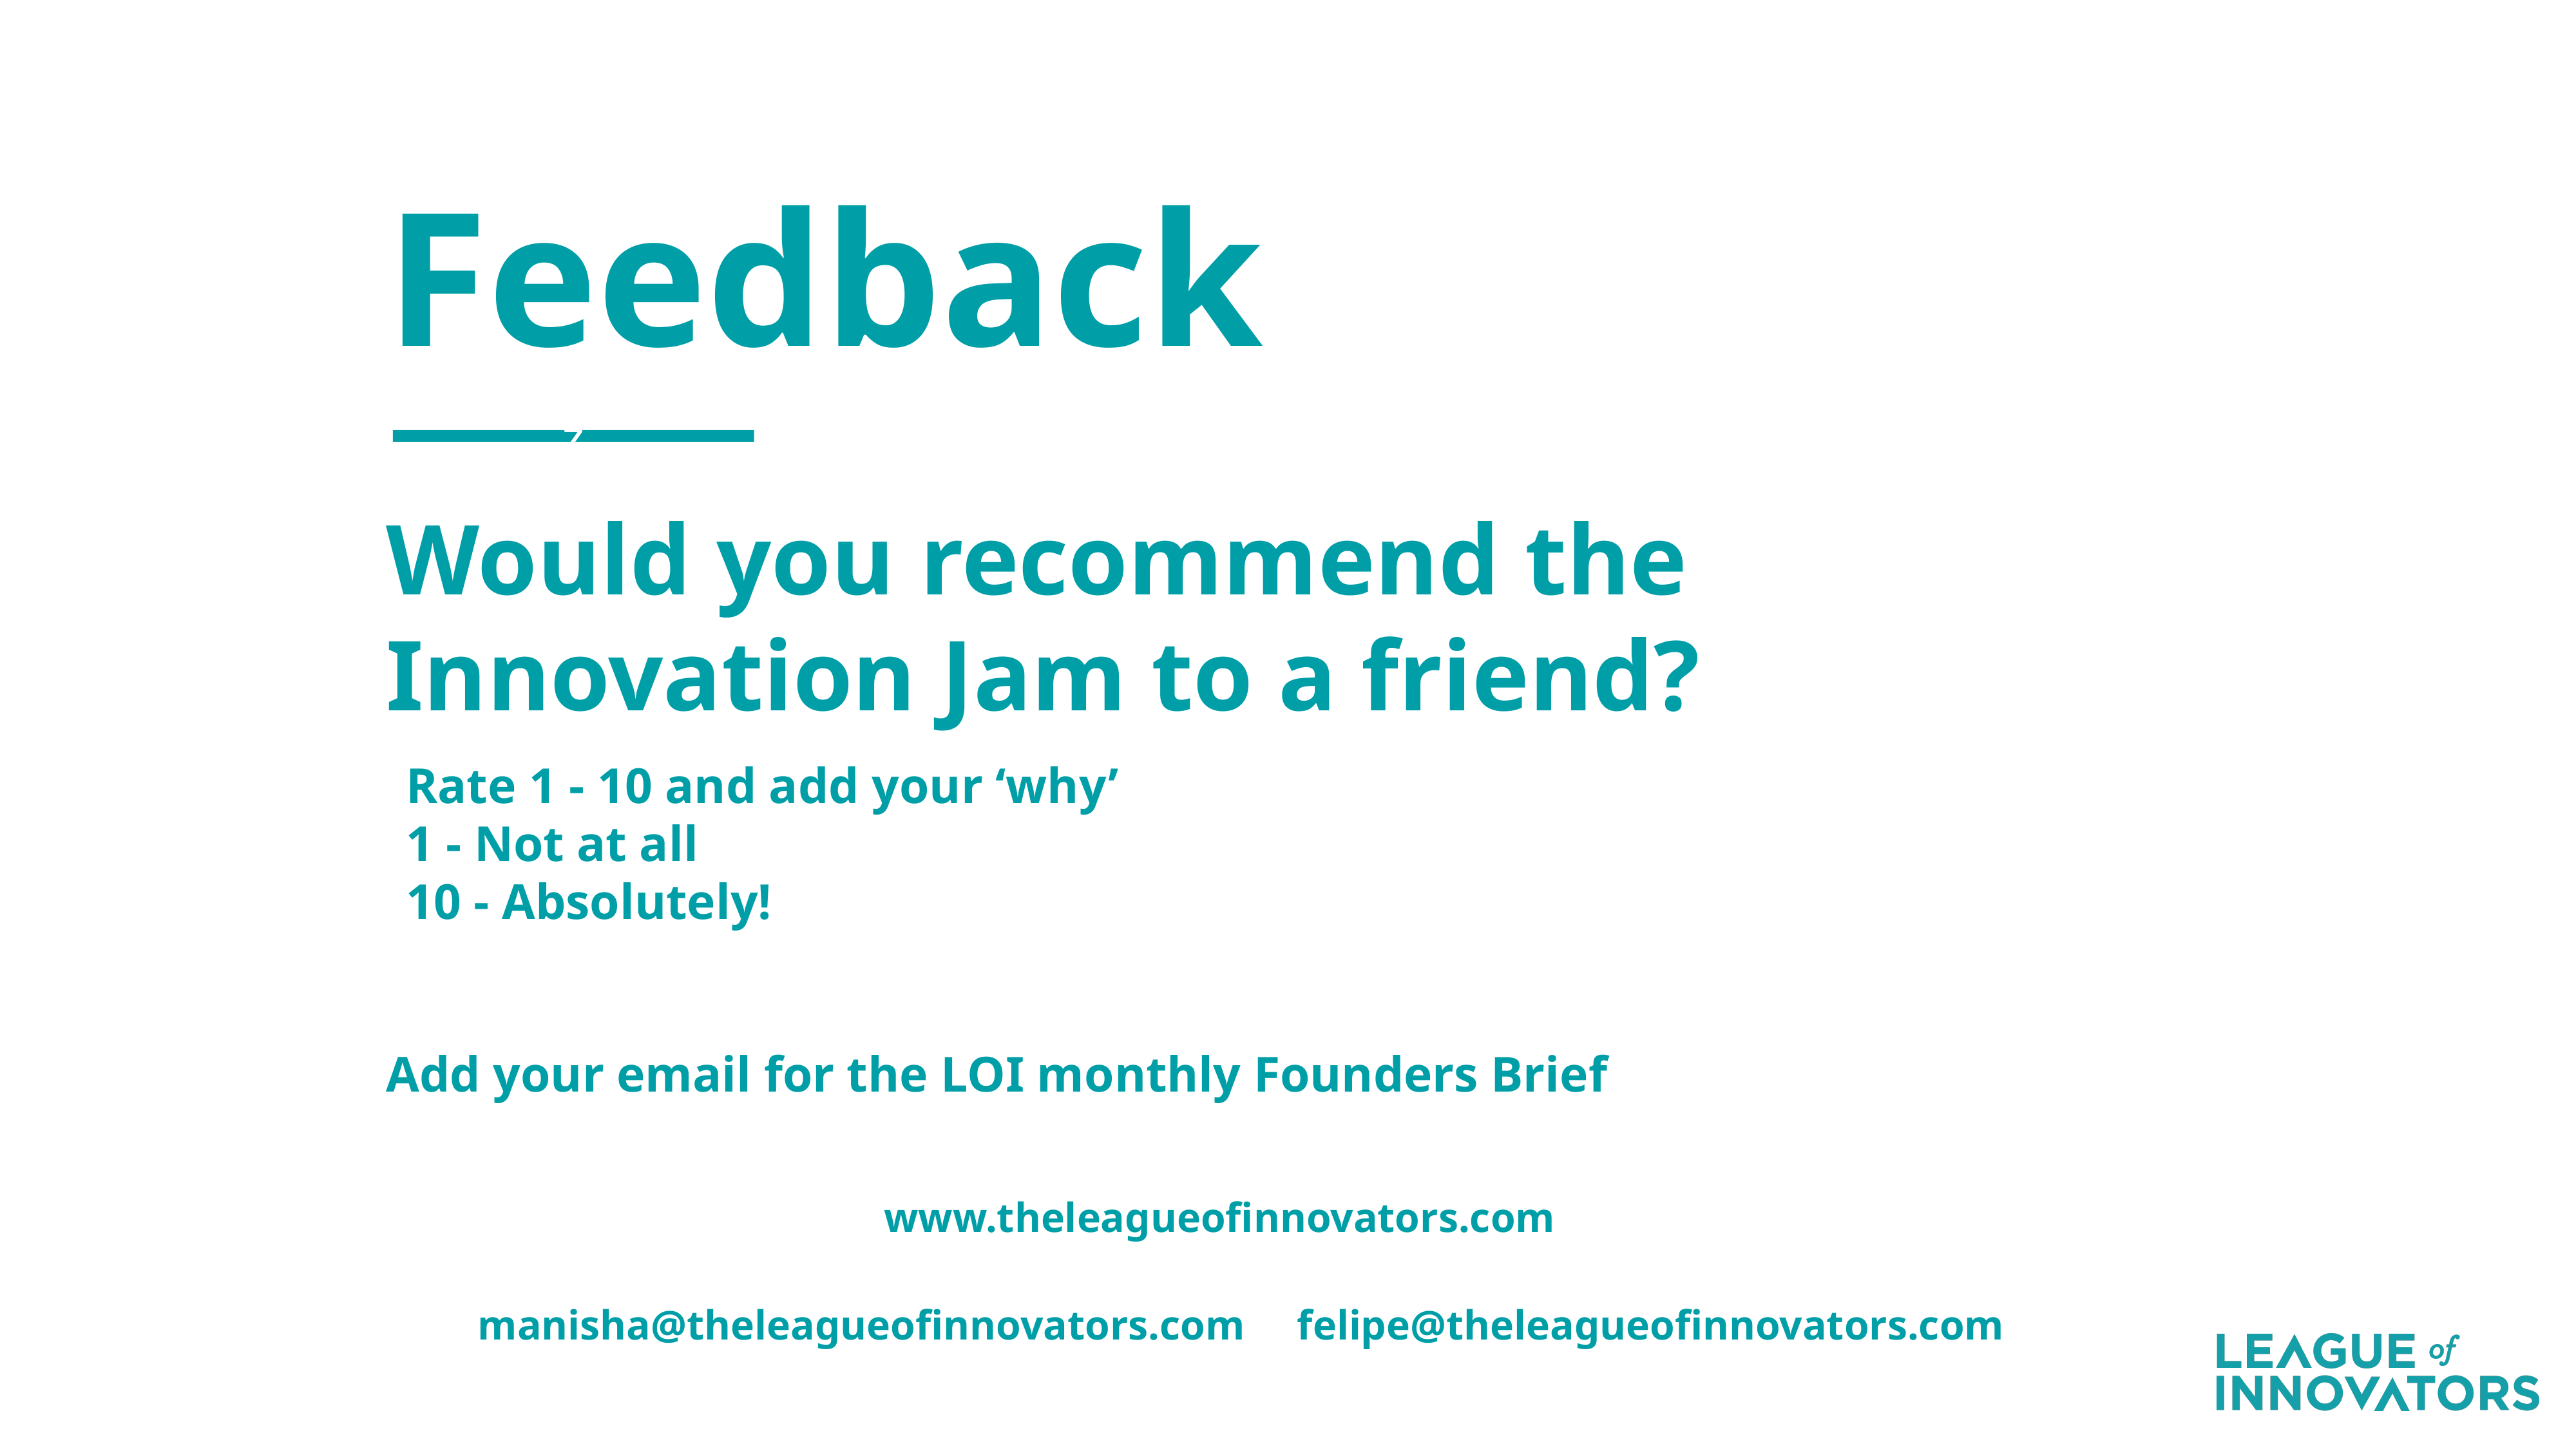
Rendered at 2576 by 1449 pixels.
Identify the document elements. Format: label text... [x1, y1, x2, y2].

text_box Would you recommend the Innovation Jam to a friend? [376, 493, 2160, 768]
text_box z [392, 430, 754, 442]
text_box Feedback [376, 156, 2160, 430]
text_box www.theleagueofinnovators.com [844, 1187, 1596, 1267]
text_box Rate 1 - 10 and add your ‘why’ 1 - Not at all 10 - Absolutely! [396, 750, 2180, 1025]
text_box Add your email for the LOI monthly Founders Brief [376, 1039, 2160, 1141]
text_box manisha@theleagueofinnovators.com felipe@theleagueofinnovators.com [323, 1294, 2160, 1375]
picture [2217, 1333, 2539, 1411]
